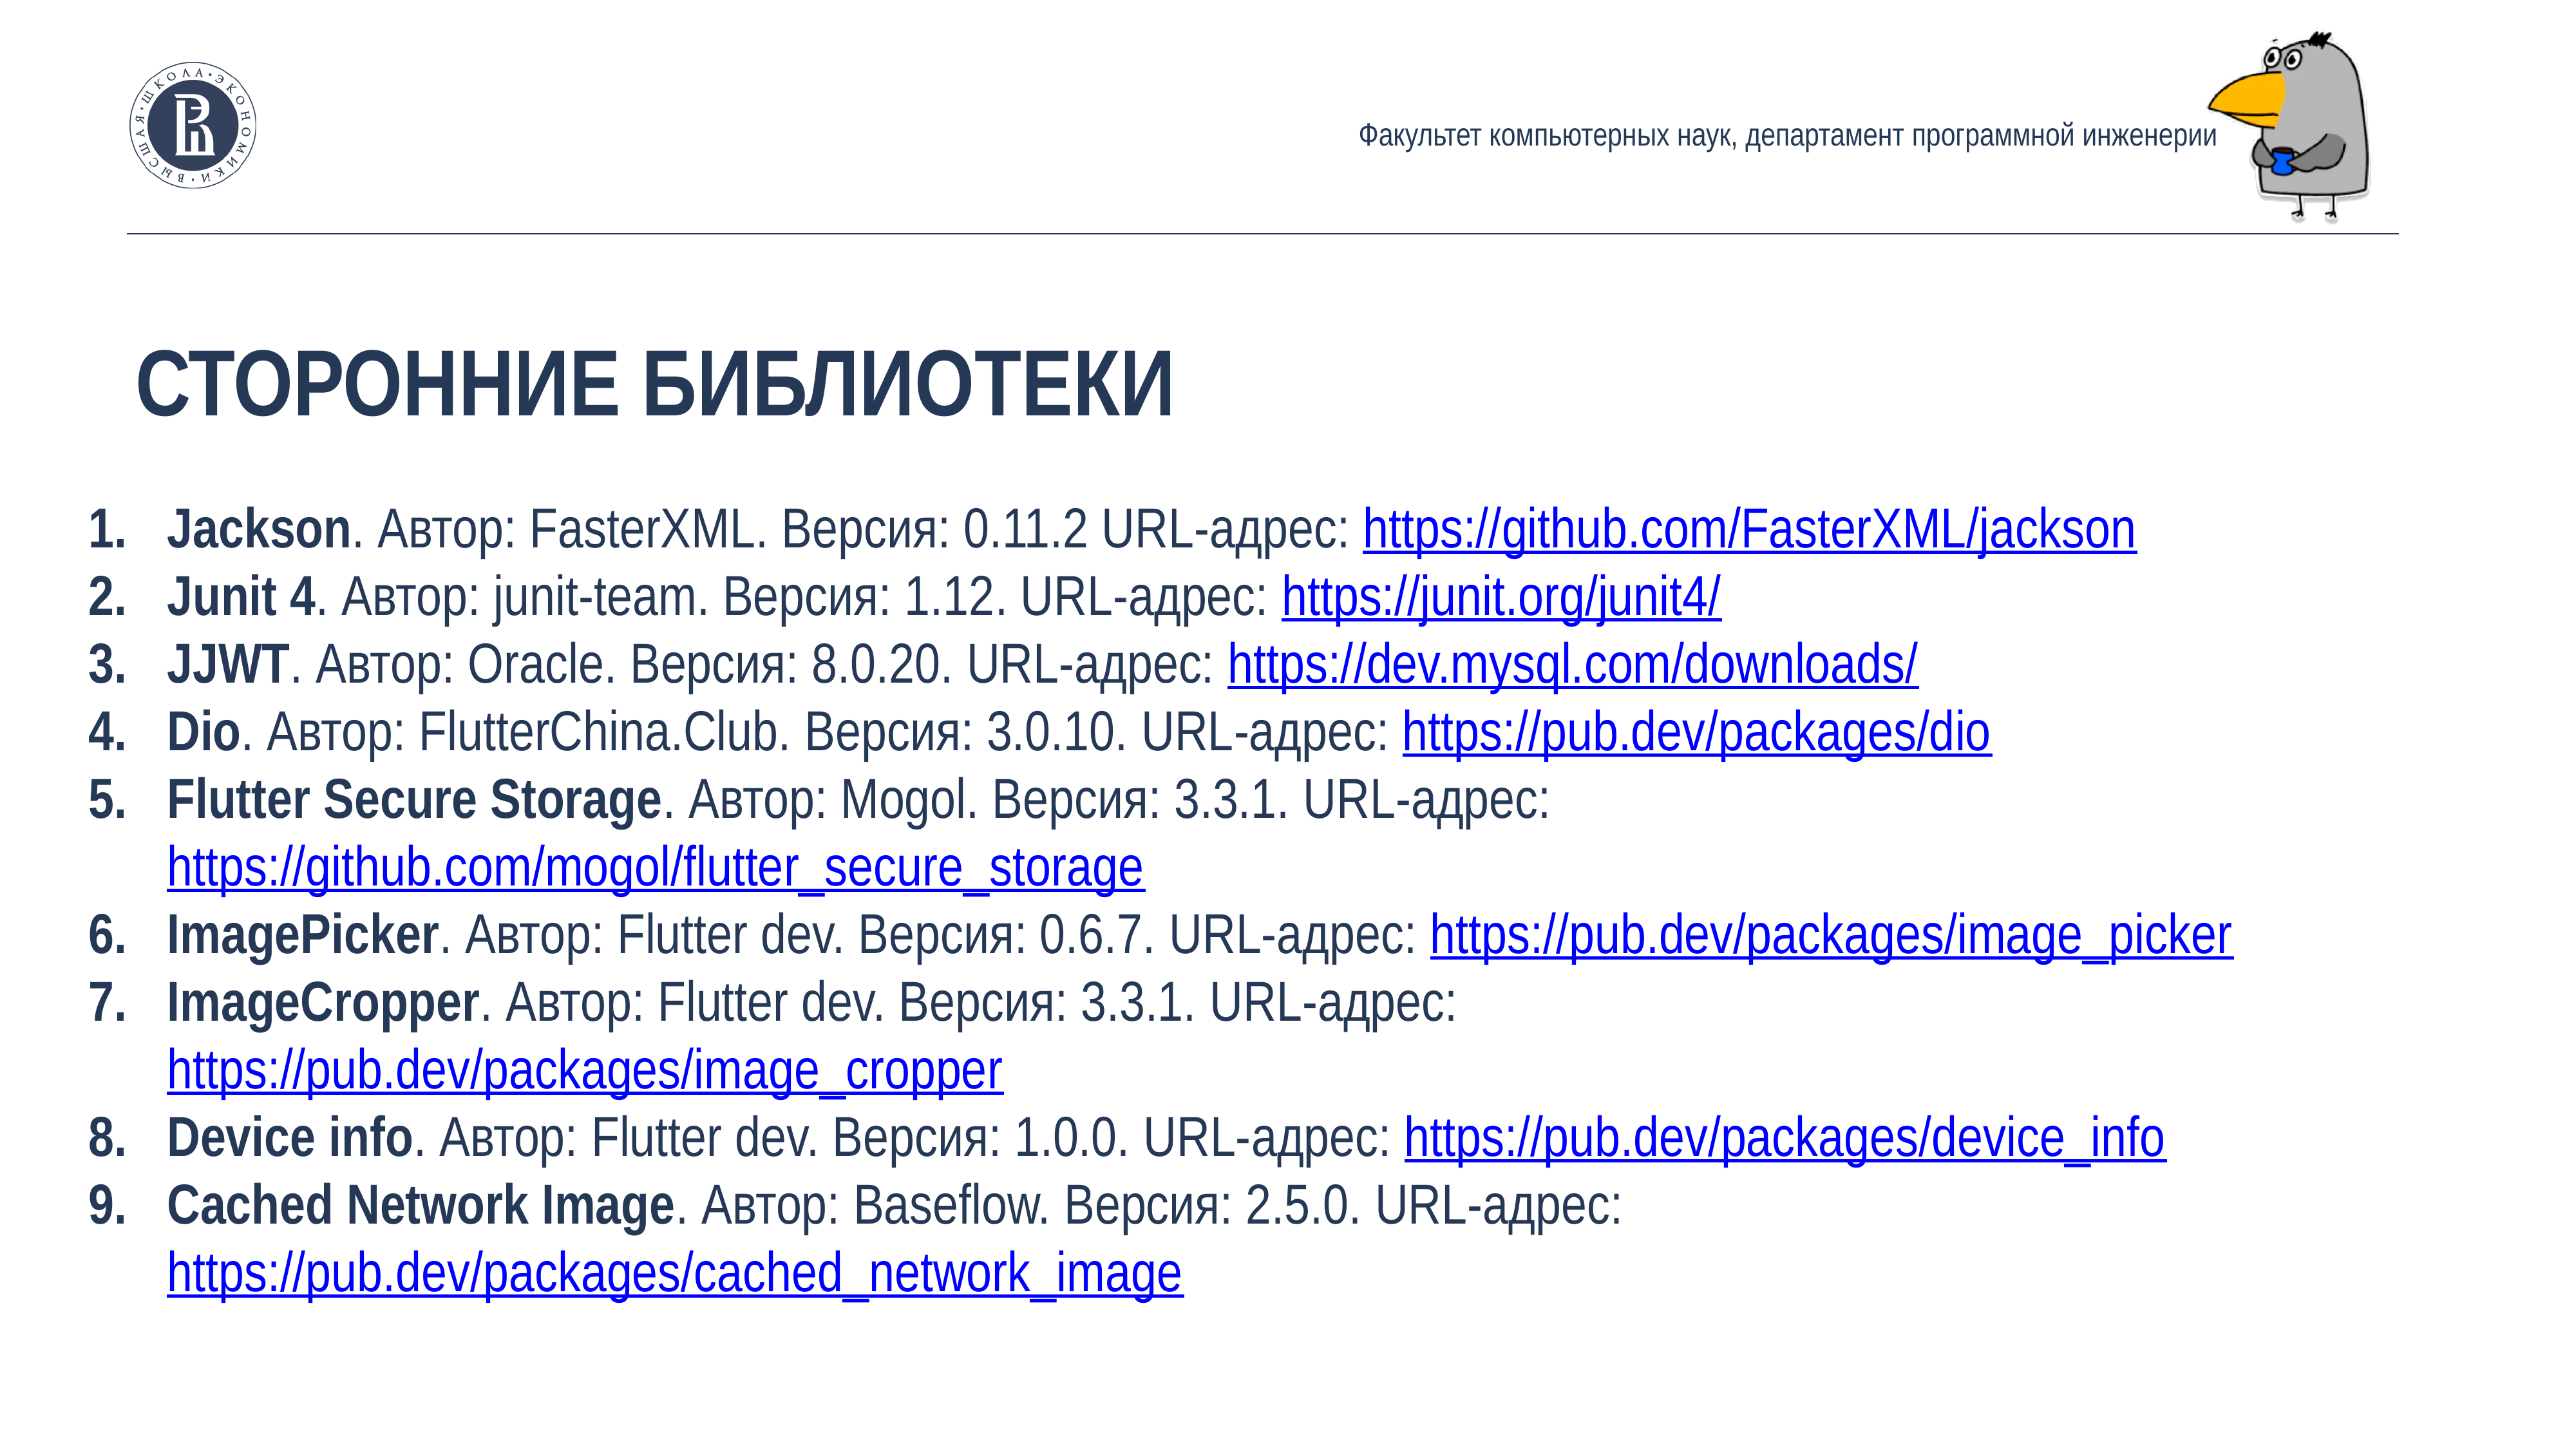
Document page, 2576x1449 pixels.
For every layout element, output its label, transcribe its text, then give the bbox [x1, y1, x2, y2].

text_box Факультет компьютерных наук, департамент программной инженерии [1025, 106, 2188, 160]
text_box Сторонние библиотеки [128, 314, 1212, 428]
text_box Jackson. Автор: FasterXML. Версия: 0.11.2 URL-адрес: https://github.com/FasterXML/jackson Junit 4. Автор: junit-team. Версия: 1.12. URL-адрес: https://junit.org/junit4/ JJWT. Автор: Oracle. Версия: 8.0.20. URL-адрес: https://dev.mysql.com/downloads/ Dio. Автор: FlutterChina.Club. Версия: 3.0.10. URL-адрес: https://pub.dev/packages/dio Flutter Secure Storage. Автор: Mogol. Версия: 3.3.1. URL-адрес: https://github.com/mogol/flutter_secure_storage ImagePicker. Автор: Flutter dev. Версия: 0.6.7. URL-адрес: https://pub.dev/packages/image_picker ImageCropper. Автор: Flutter dev. Версия: 3.3.1. URL-адрес: https://pub.dev/packages/image_cropper Device info. Автор: Flutter dev. Версия: 1.0.0. URL-адрес: https://pub.dev/packages/device_info Cached Network Image. Автор: Baseflow. Версия: 2.5.0. URL-адрес: https://pub.dev/packages/cached_network_image [80, 428, 2315, 1311]
picture [129, 62, 256, 189]
picture [2193, 13, 2399, 238]
